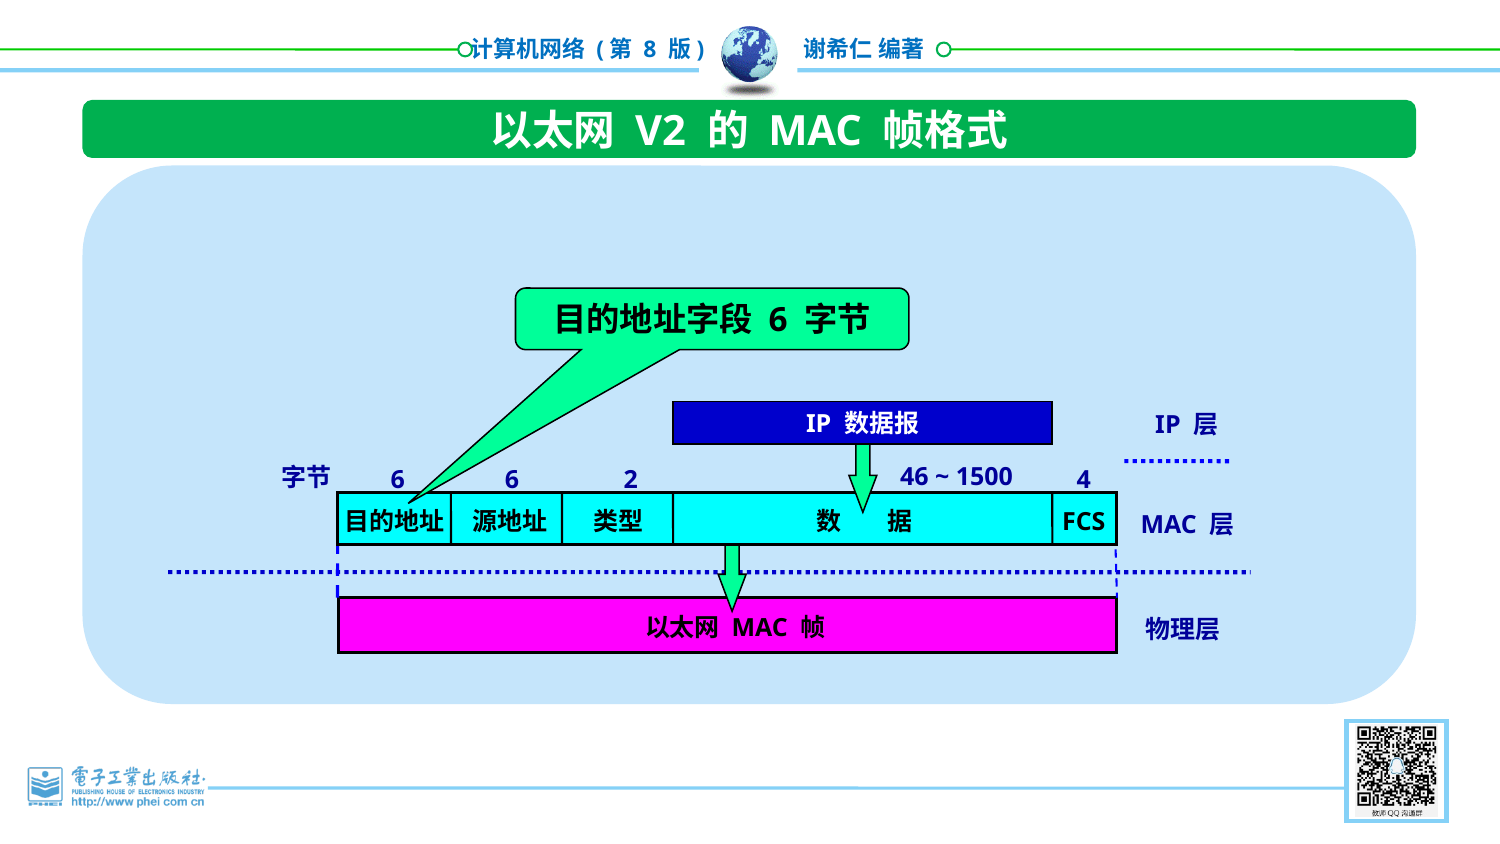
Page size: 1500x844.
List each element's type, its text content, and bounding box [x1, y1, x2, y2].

text_box [82, 99, 475, 158]
text_box 以太网 V2 的 MAC 帧格式 [475, 96, 1023, 161]
text_box [1023, 99, 1417, 158]
picture [1355, 724, 1438, 817]
text_box [80, 163, 1419, 707]
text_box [168, 287, 1251, 653]
picture [23, 764, 208, 809]
picture [719, 24, 779, 96]
